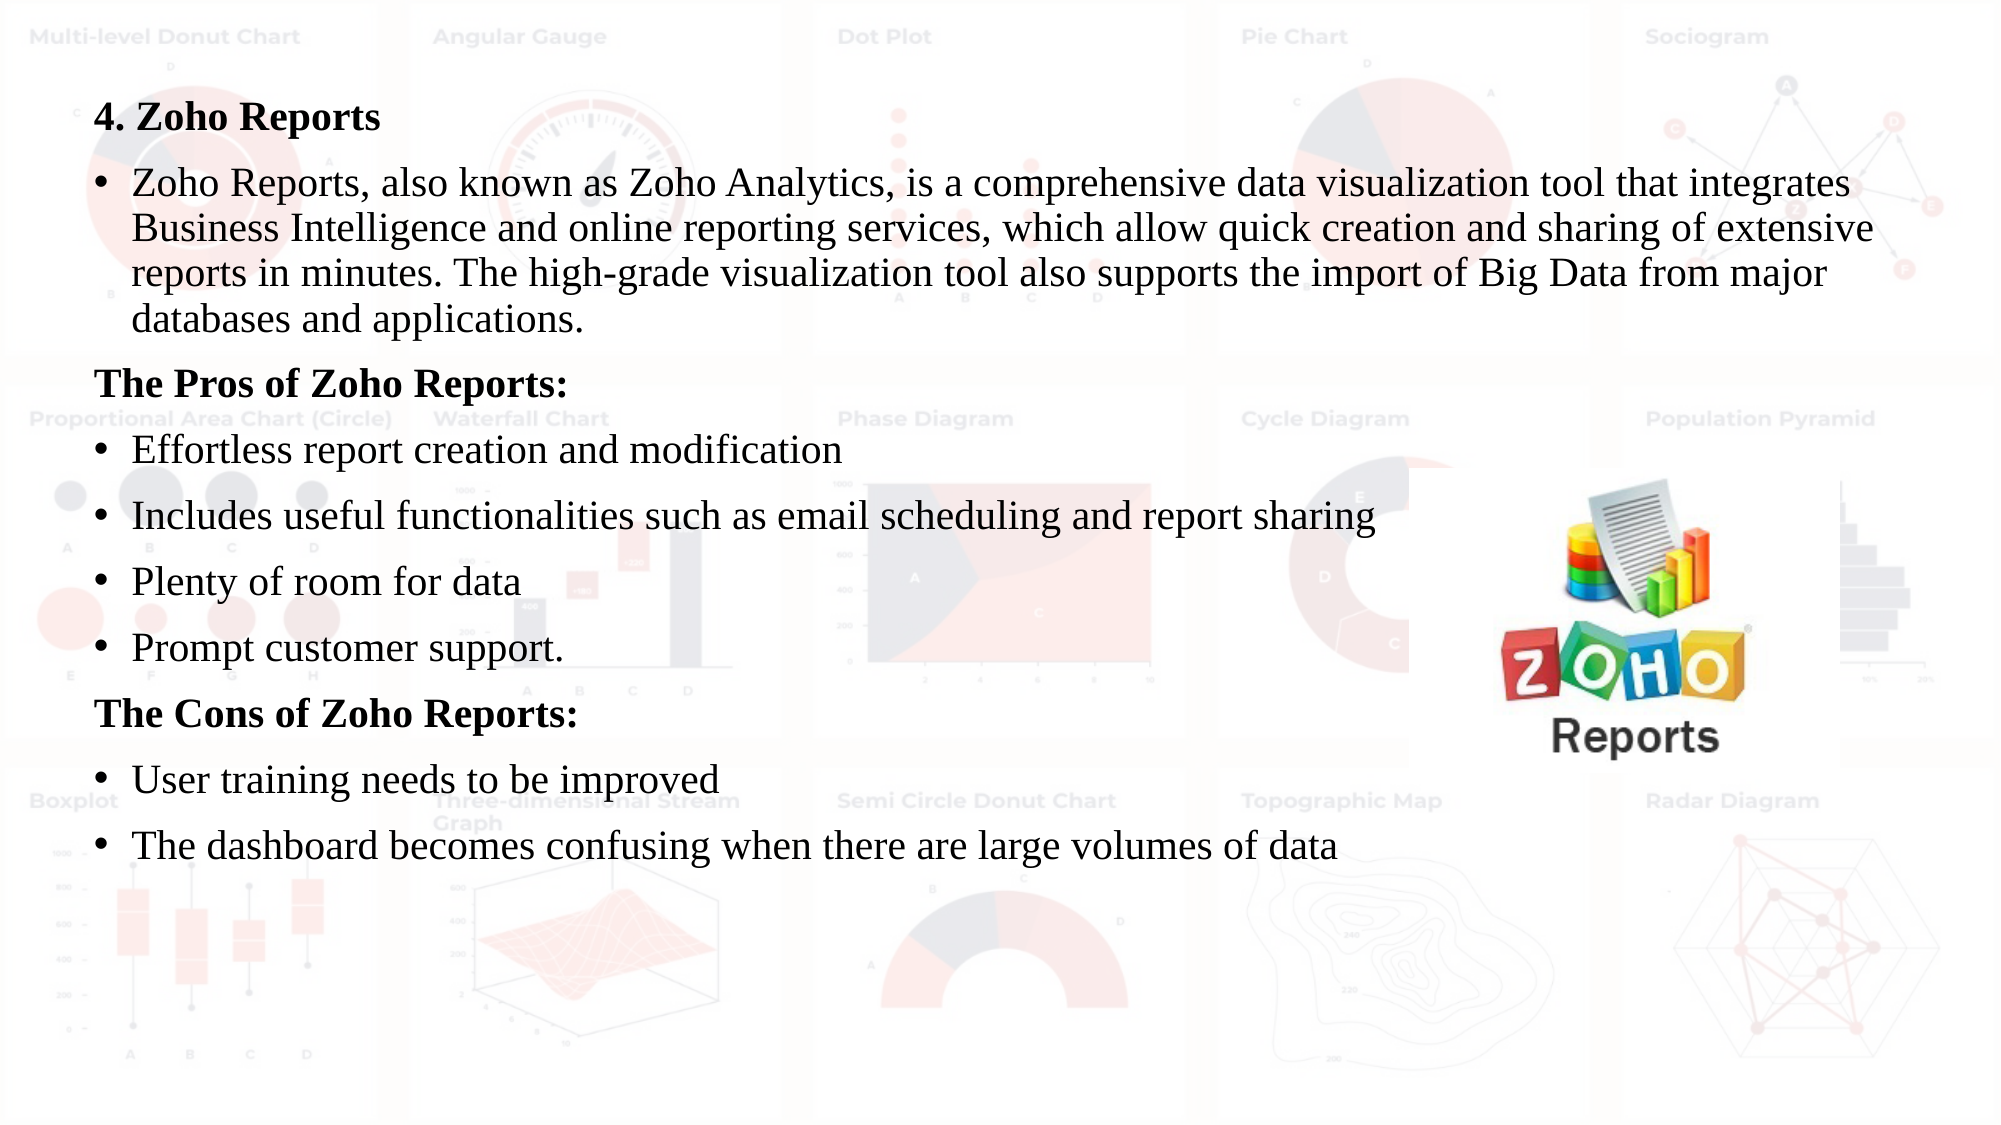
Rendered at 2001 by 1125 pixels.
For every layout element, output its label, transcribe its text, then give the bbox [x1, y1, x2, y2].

picture [1409, 468, 1840, 774]
list 4. Zoho Reports Zoho Reports, also known as Zoho Analytics, is a comprehensive data visualization tool that integrates Business Intelligence and online reporting services, which allow quick creation and sharing of extensive reports in minutes. The high-grade visualization tool also supports the import of Big Data from major databases and applications. The Pros of Zoho Reports: Effortless report creation and modification Includes useful functionalities such as email scheduling and report sharing Plenty of room for data Prompt customer support. The Cons of Zoho Reports: User training needs to be improved The dashboard becomes confusing when there are large volumes of data [78, 87, 1918, 1056]
